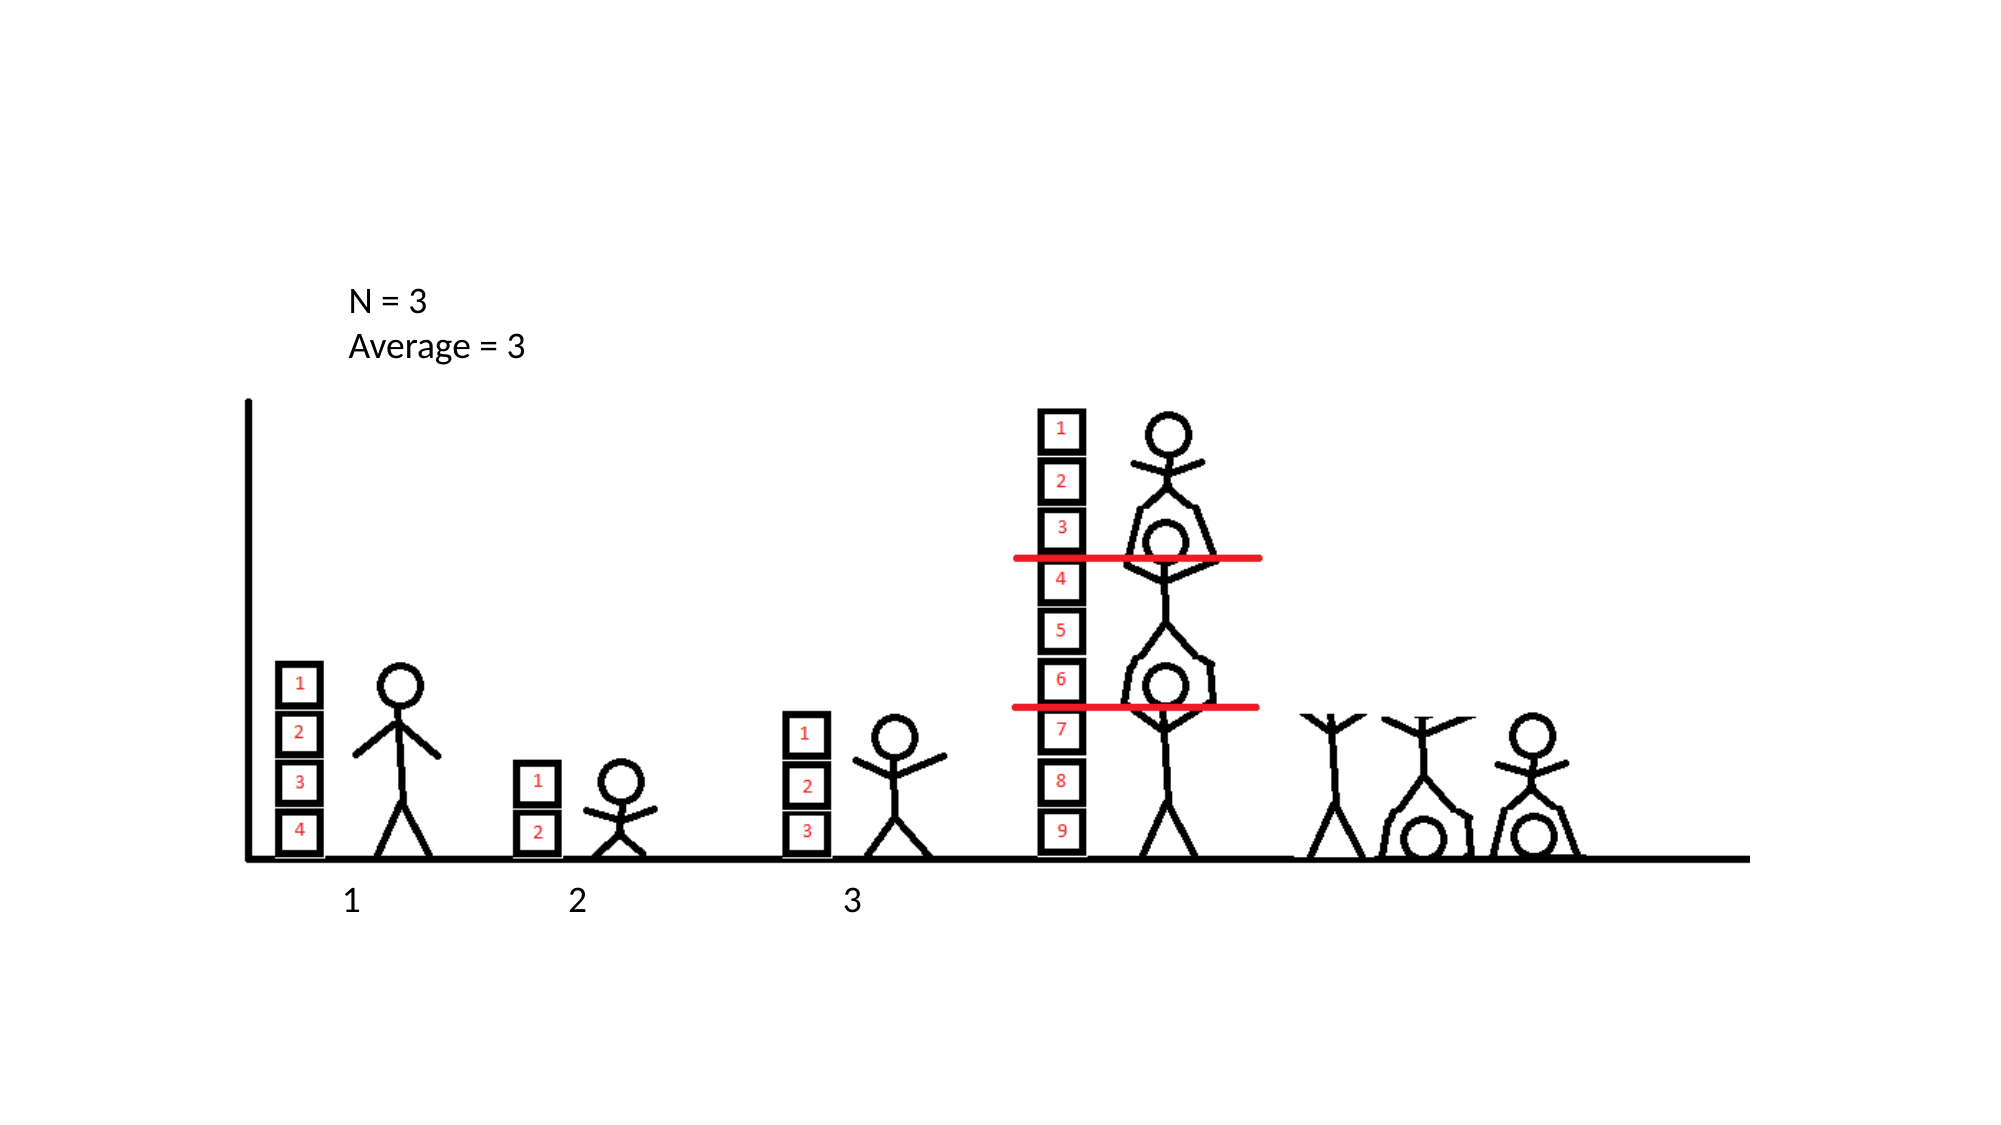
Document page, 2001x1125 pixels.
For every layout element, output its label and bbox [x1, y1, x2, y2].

picture [99, 56, 1750, 985]
